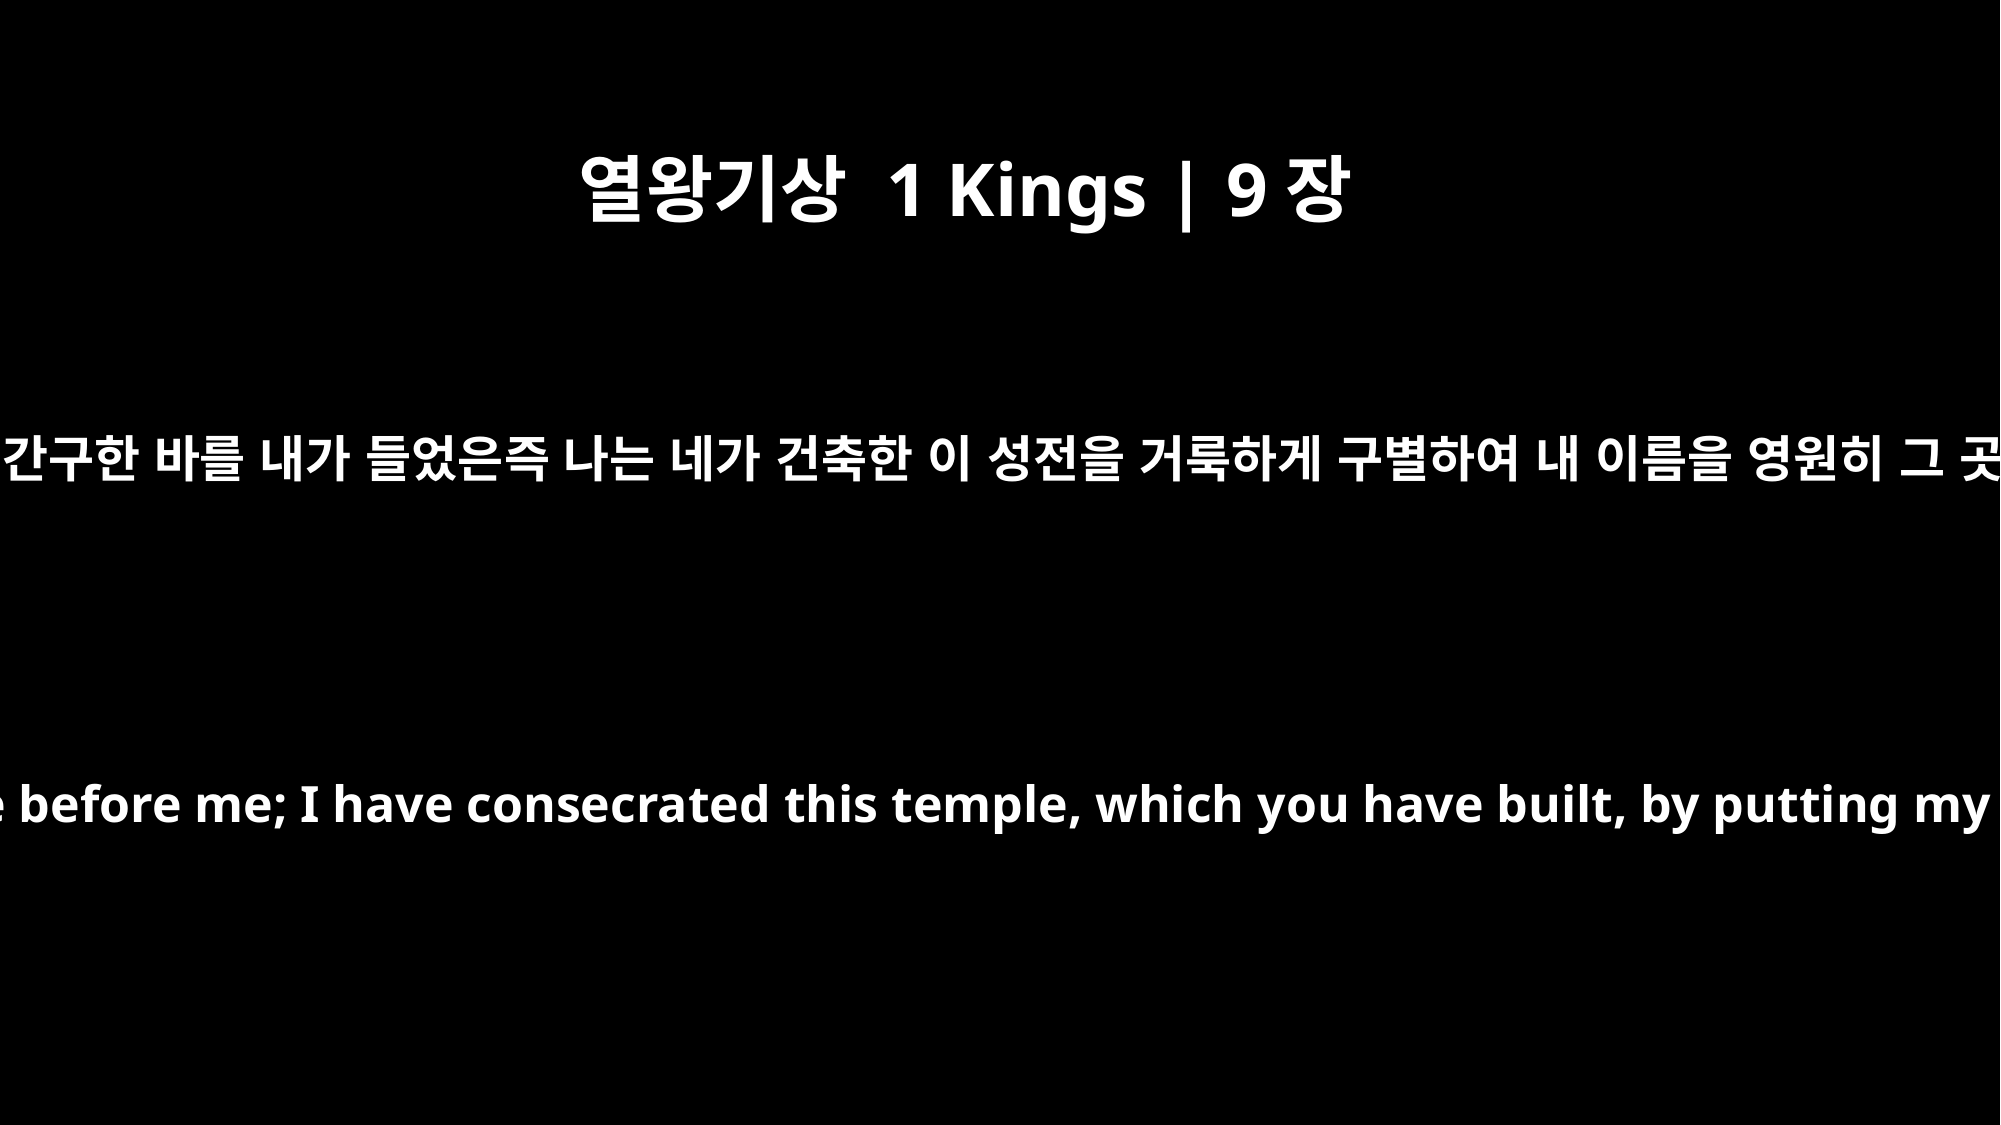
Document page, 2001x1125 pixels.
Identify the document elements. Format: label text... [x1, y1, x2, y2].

text_box 열왕기상 1 Kings | 9장 [564, 136, 1368, 239]
text_box The LORD said to him: "I have heard the prayer and plea you have made before me; I have consecrated this temple, which you have built, by putting my Name there forever. My eyes and my heart will always be there. [0, 764, 2000, 840]
text_box 3 여호와께서 그에게 이르시되 네 기도와 네가 내 앞에서 간구한 바를 내가 들었은즉 나는 네가 건축한 이 성전을 거룩하게 구별하여 내 이름을 영원히 그 곳에 두며 내 눈길과 내 마음이 항상 거기에 있으리니 [0, 359, 2000, 495]
